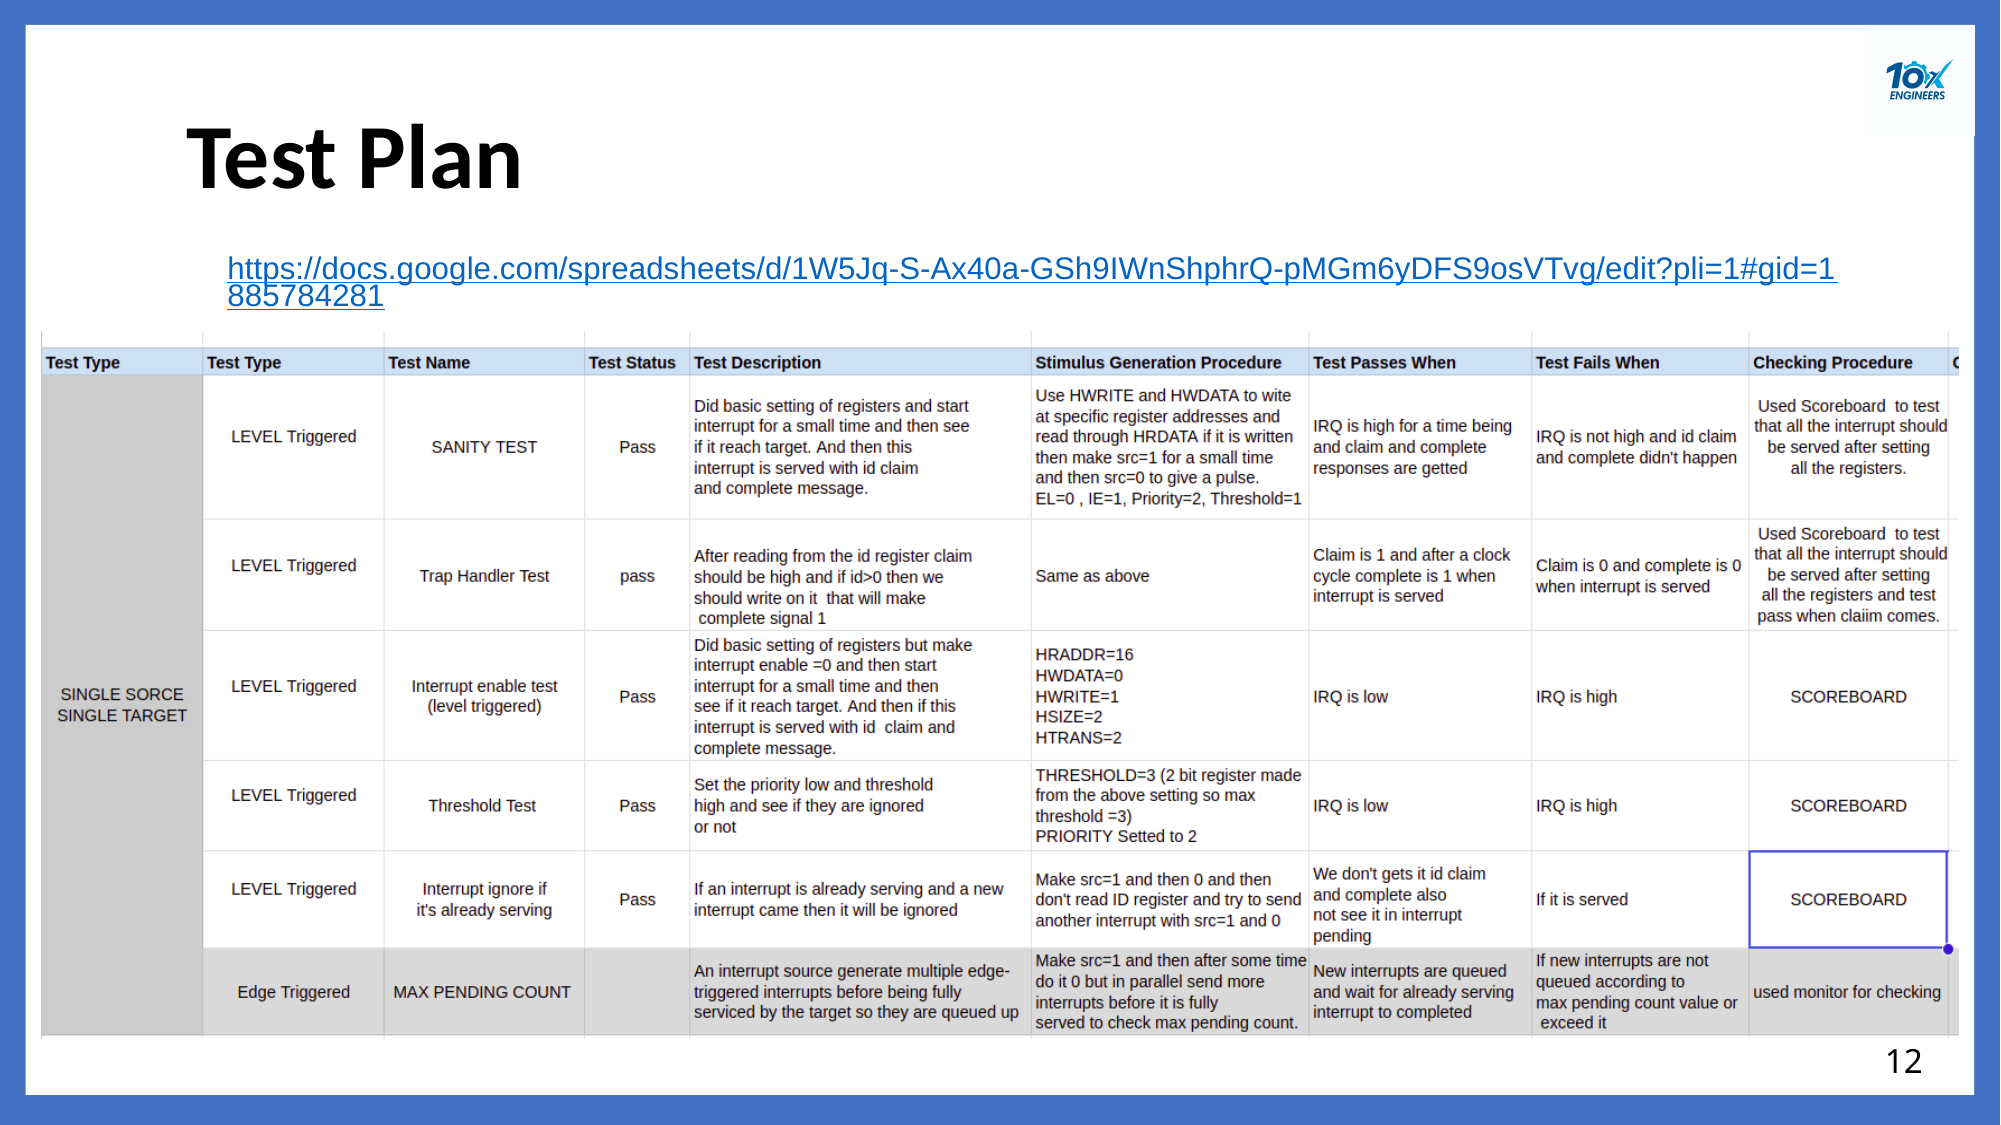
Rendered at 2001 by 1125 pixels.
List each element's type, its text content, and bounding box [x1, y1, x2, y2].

picture [40, 330, 1960, 1040]
title Test Plan [171, 135, 1838, 222]
picture [1865, 25, 1975, 136]
list https://docs.google.com/spreadsheets/d/1W5Jq-S-Ax40a-GSh9IWnShphrQ-pMGm6yDFS9osVTvg/edit?pli=1#gid=1885784281 [137, 245, 1863, 330]
slide_number ‹#› [1869, 1019, 1990, 1106]
